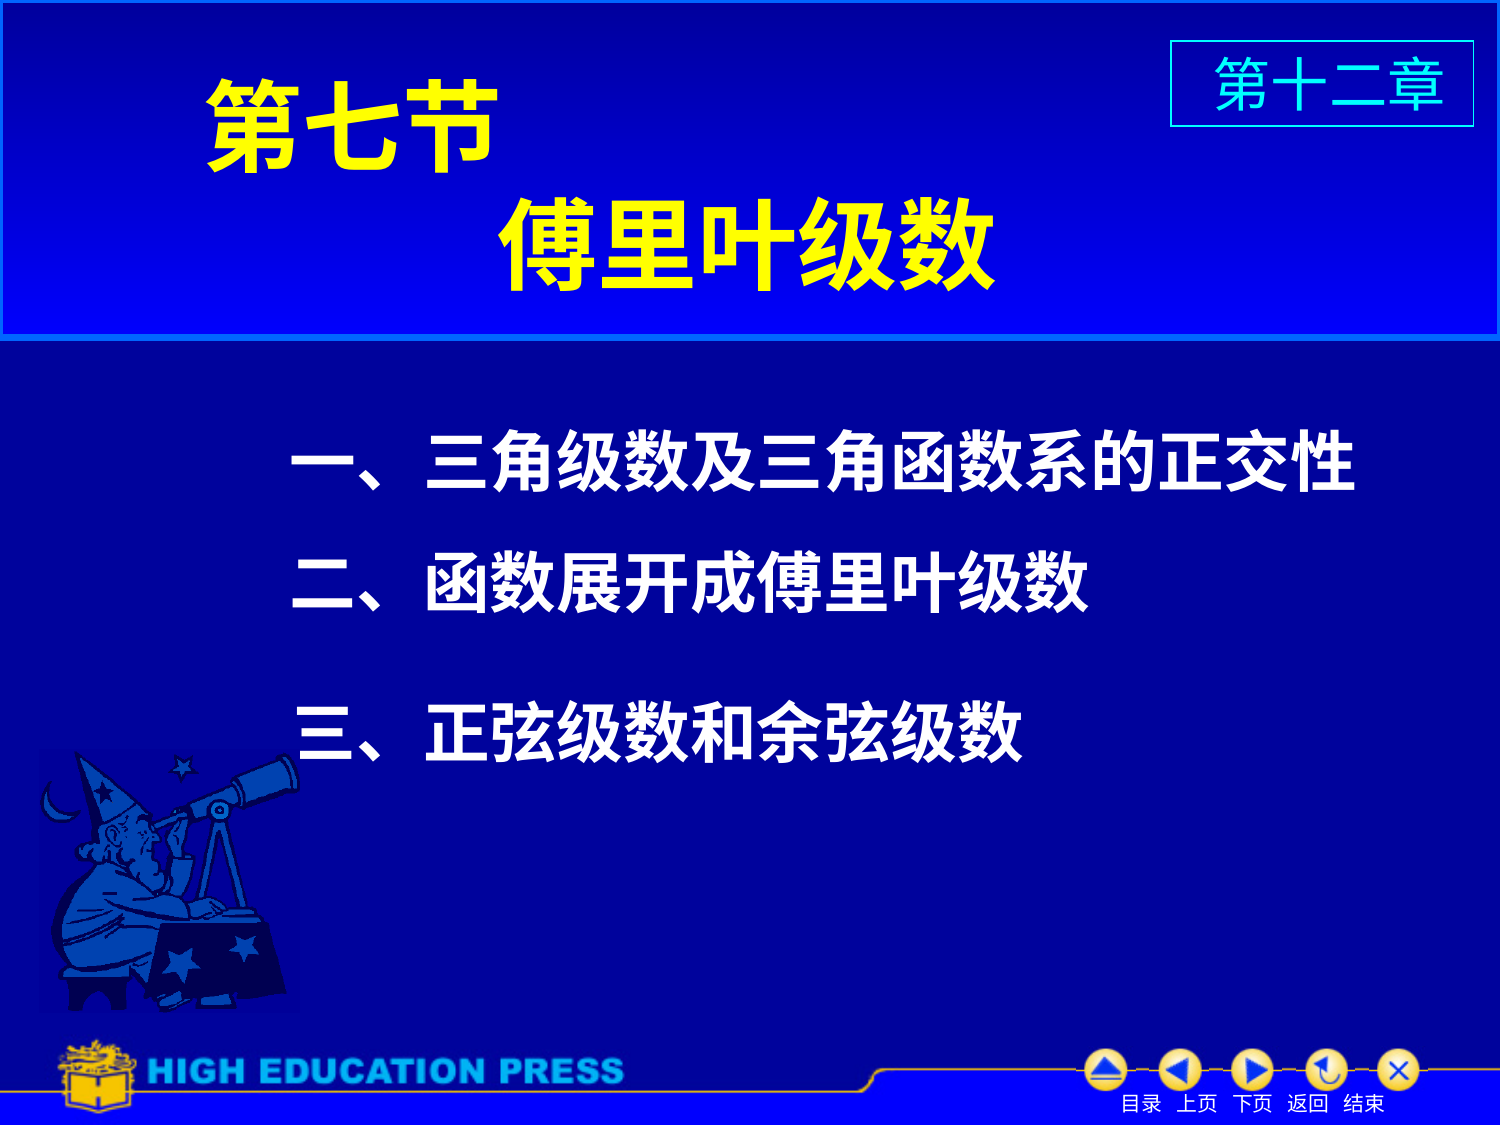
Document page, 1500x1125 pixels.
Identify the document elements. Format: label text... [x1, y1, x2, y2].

text_box 一、三角级数及三角函数系的正交性 [274, 412, 1413, 508]
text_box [38, 749, 301, 1013]
picture [0, 338, 1500, 1125]
text_box 第十二章 [1170, 41, 1474, 126]
title 第七节 [187, 50, 575, 200]
text_box 傅里叶级数 [483, 174, 1036, 310]
text_box 三、正弦级数和余弦级数 [274, 687, 1163, 775]
text_box 二、函数展开成傅里叶级数 [274, 537, 1250, 625]
text_box [0, 0, 1500, 338]
